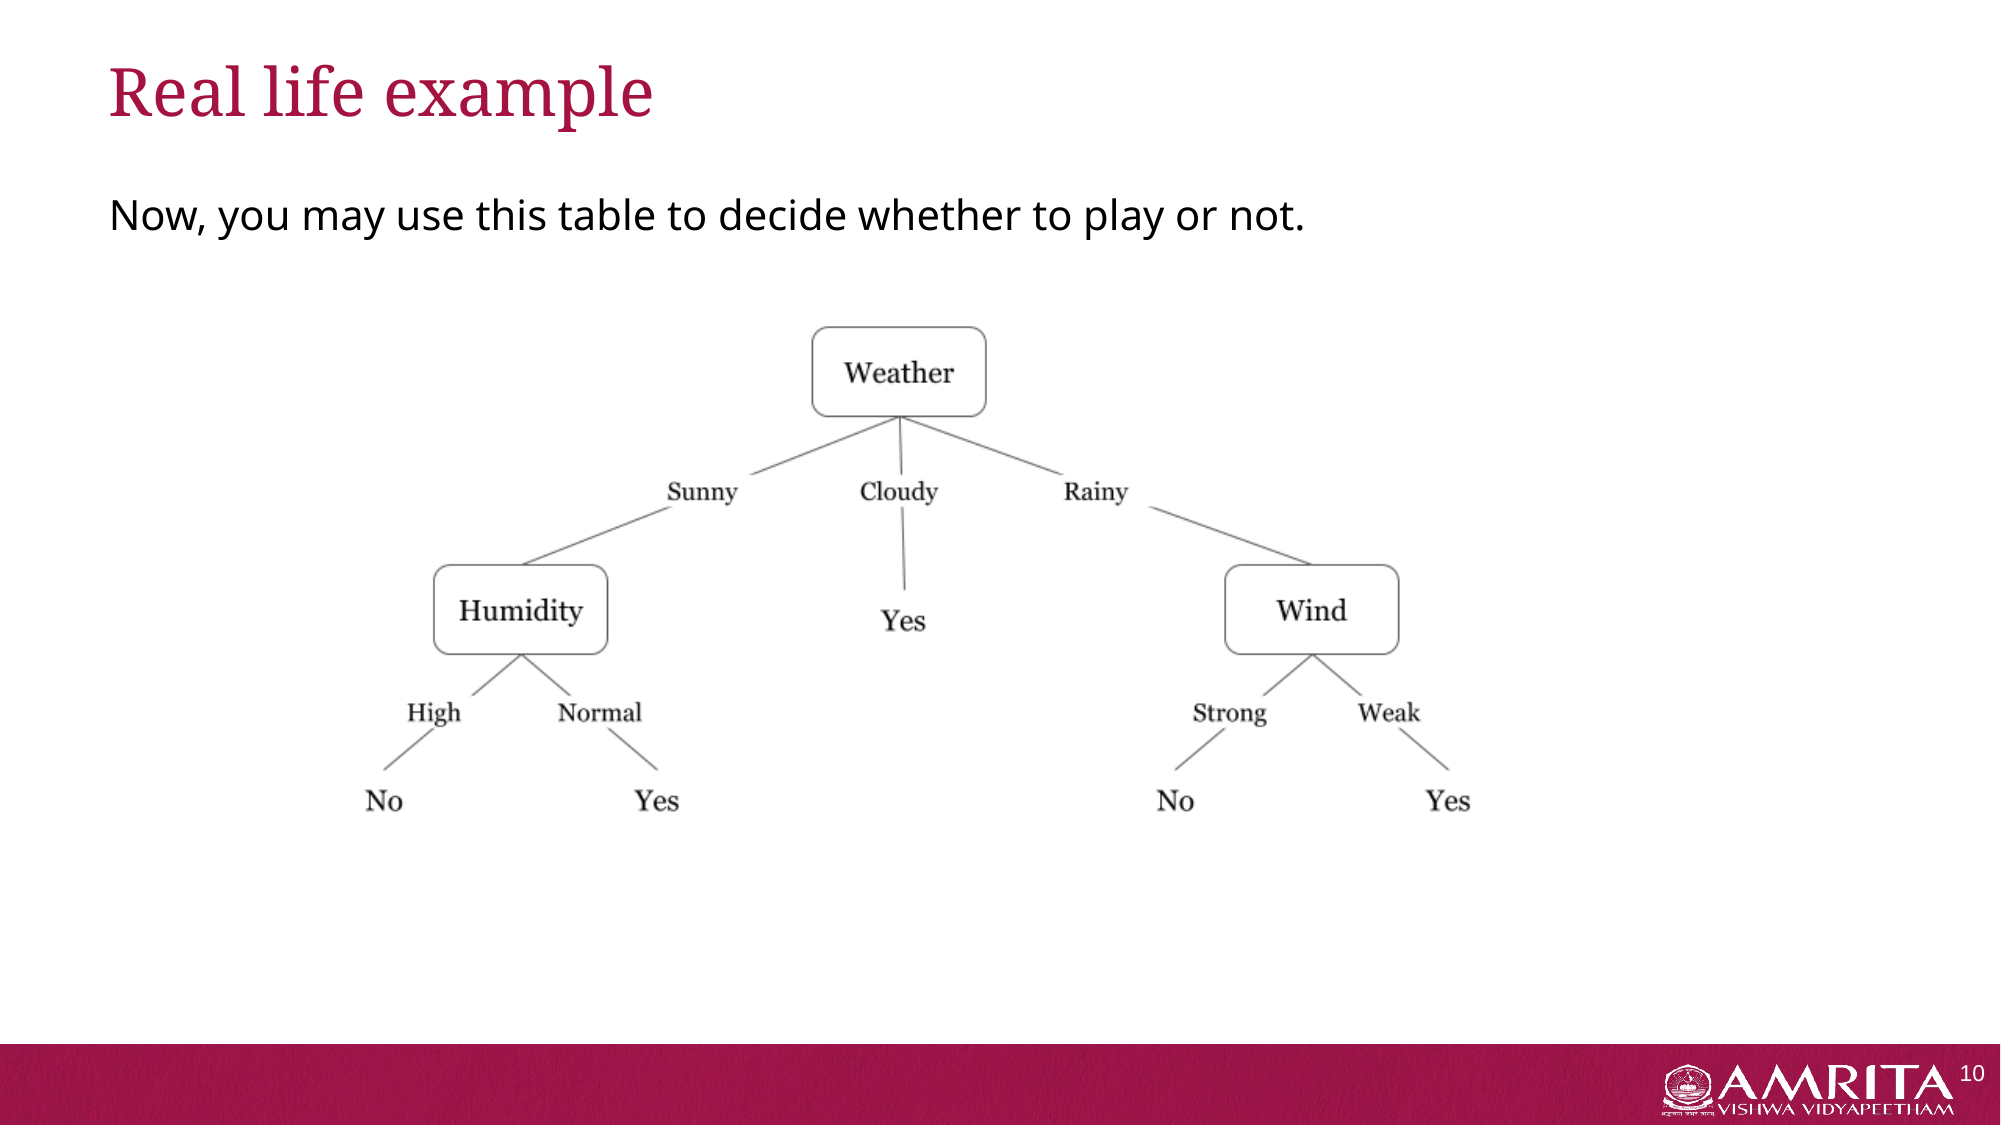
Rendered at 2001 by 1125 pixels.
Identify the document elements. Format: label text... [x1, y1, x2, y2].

picture [299, 274, 1528, 904]
list Now, you may use this table to decide whether to play or not. [93, 186, 1933, 992]
slide_number 10 [1550, 1042, 2000, 1103]
picture [0, 1044, 2001, 1125]
title Real life example [93, 57, 1933, 134]
